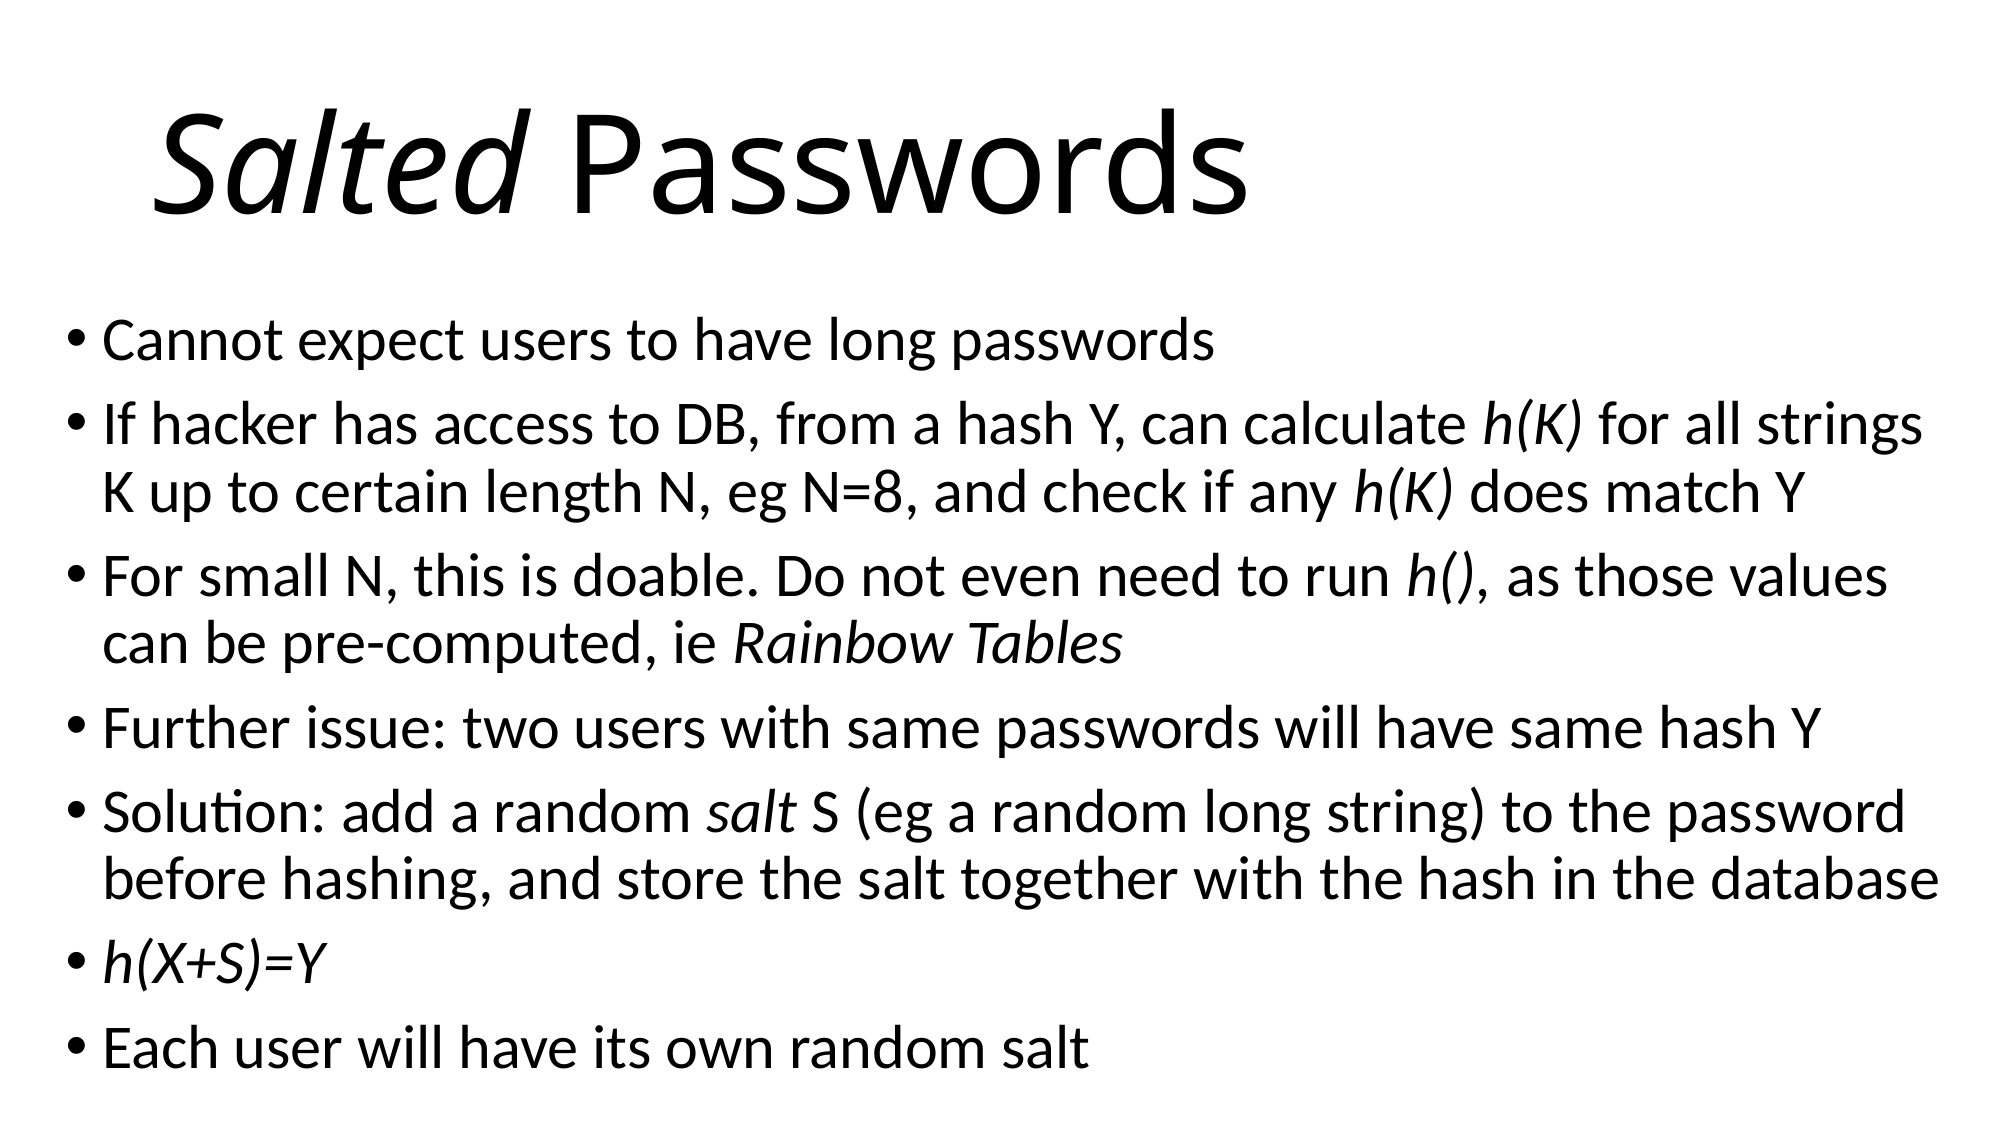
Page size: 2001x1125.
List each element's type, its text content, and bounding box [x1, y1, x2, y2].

list Cannot expect users to have long passwords If hacker has access to DB, from a hash Y, can calculate h(K) for all strings K up to certain length N, eg N=8, and check if any h(K) does match Y For small N, this is doable. Do not even need to run h(), as those values can be pre-computed, ie Rainbow Tables Further issue: two users with same passwords will have same hash Y Solution: add a random salt S (eg a random long string) to the password before hashing, and store the salt together with the hash in the database h(X+S)=Y Each user will have its own random salt [50, 299, 1971, 1101]
title Salted Passwords [137, 59, 1863, 278]
